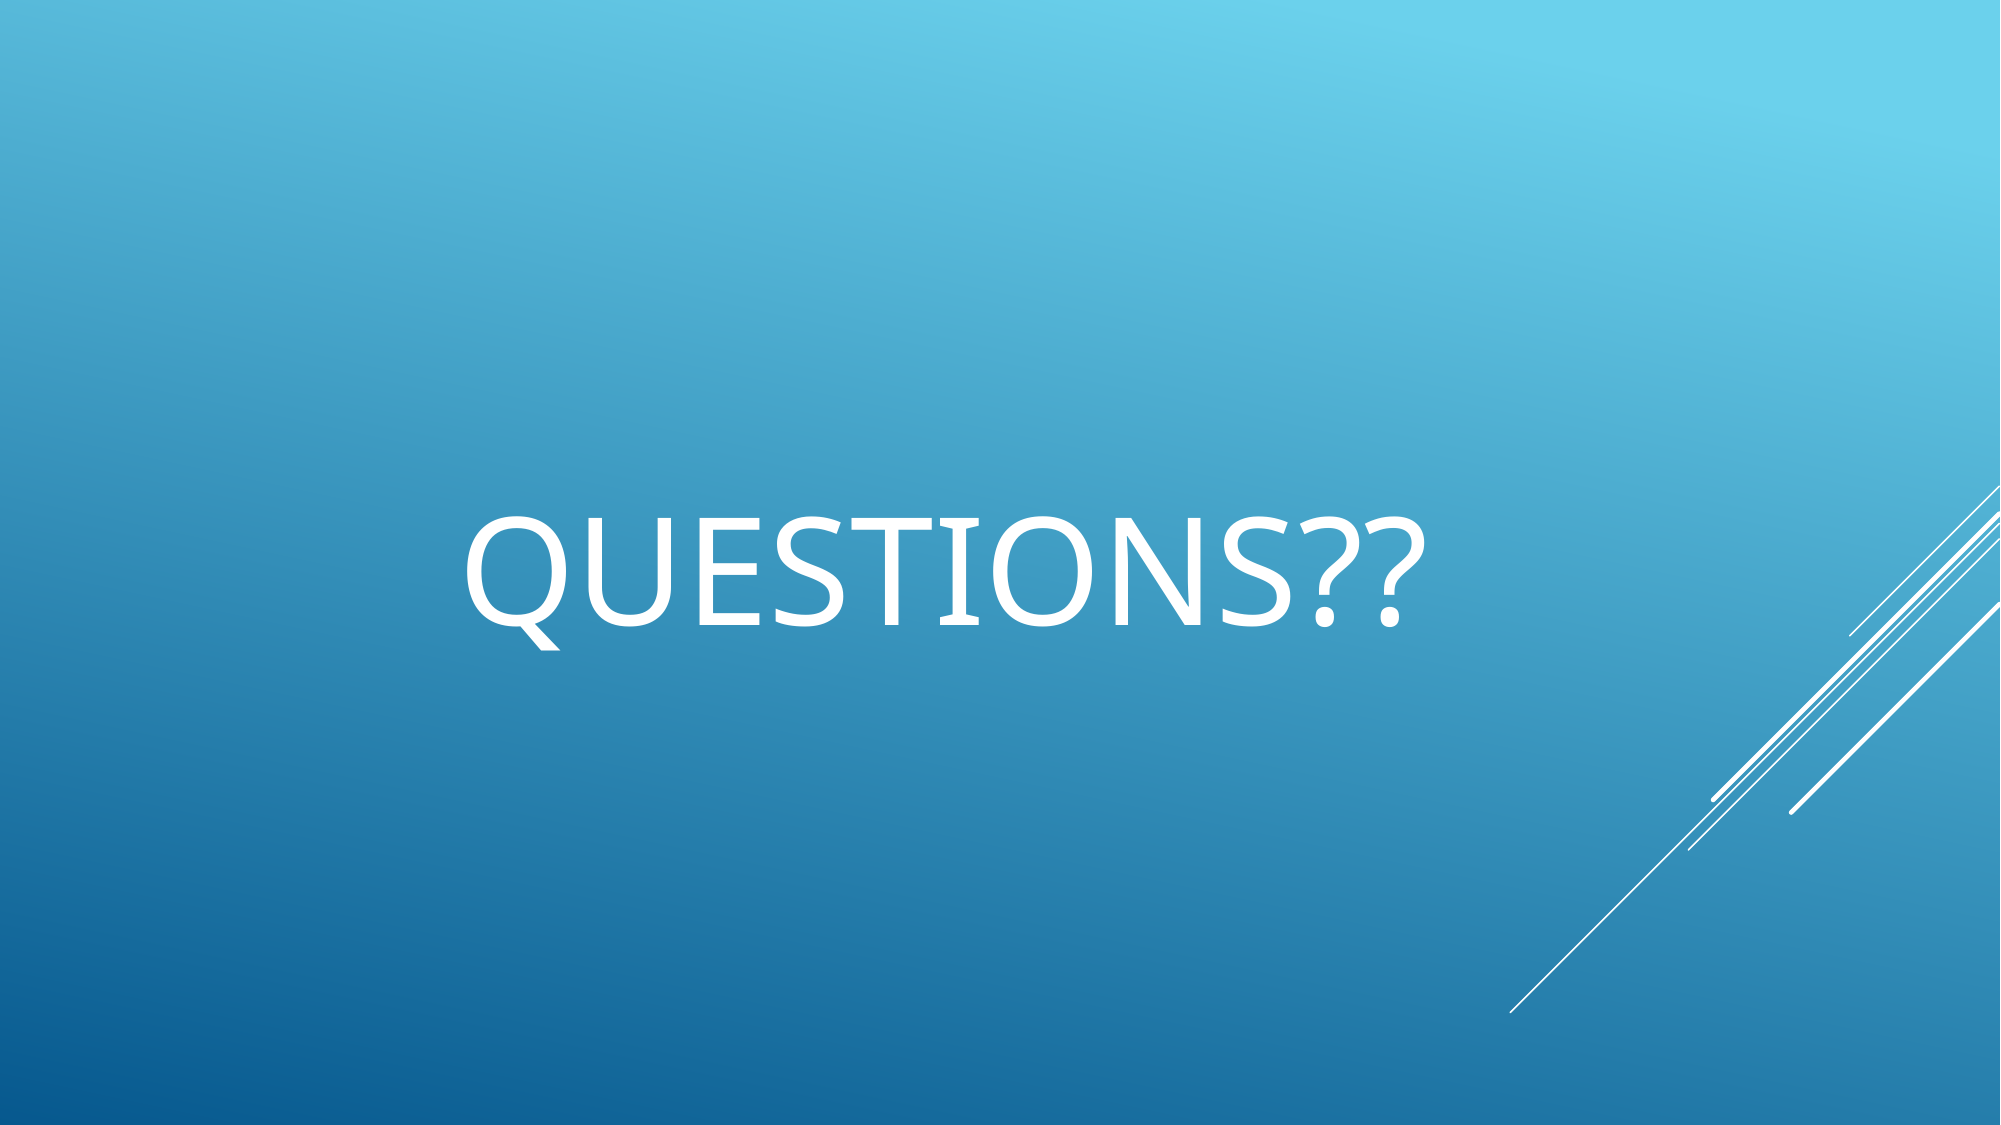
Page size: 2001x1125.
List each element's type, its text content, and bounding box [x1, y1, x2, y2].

title Questions?? [118, 340, 1769, 791]
